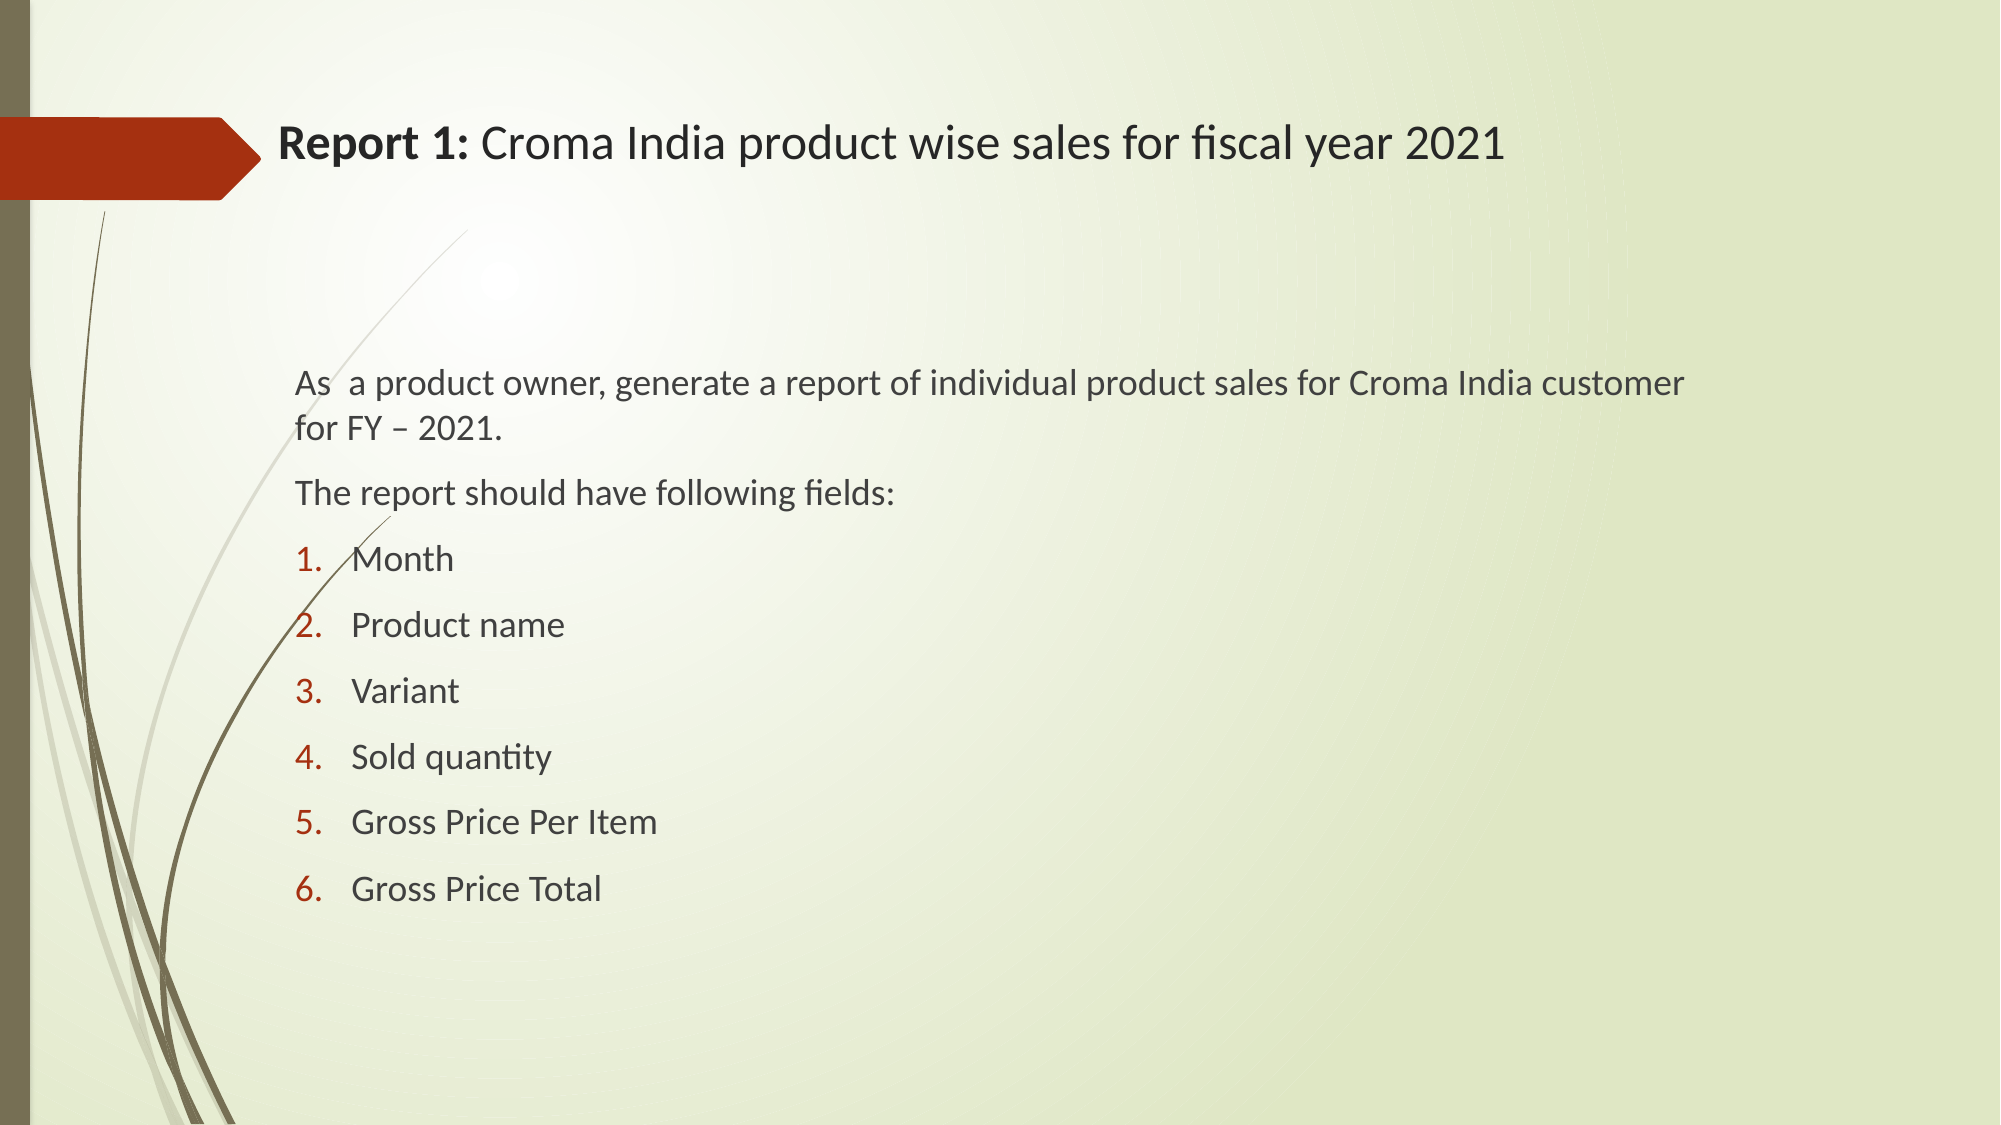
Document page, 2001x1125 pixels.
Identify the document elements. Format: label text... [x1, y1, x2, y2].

title Report 1: Croma India product wise sales for fiscal year 2021 [263, 102, 1725, 313]
list As a product owner, generate a report of individual product sales for Croma India customer for FY – 2021. The report should have following fields: Month Product name Variant Sold quantity Gross Price Per Item Gross Price Total [280, 350, 1748, 970]
